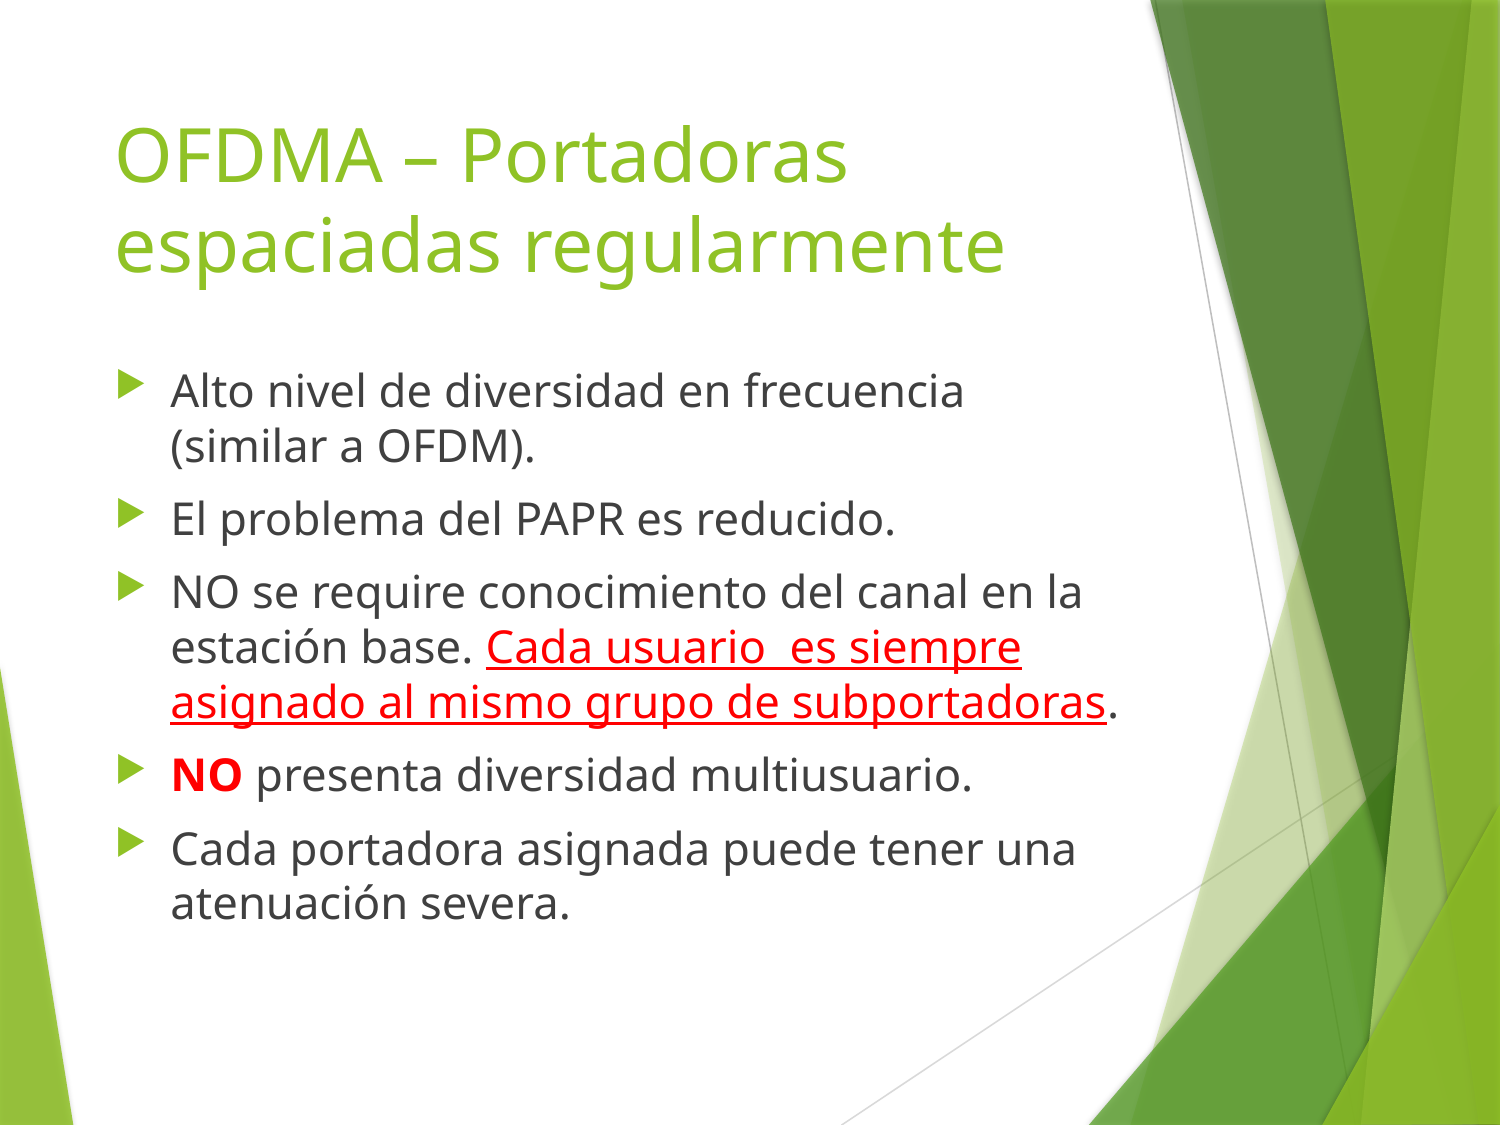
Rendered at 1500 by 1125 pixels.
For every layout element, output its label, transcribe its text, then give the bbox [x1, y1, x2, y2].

title OFDMA – Portadoras espaciadas regularmente [99, 99, 1142, 317]
list Alto nivel de diversidad en frecuencia (similar a OFDM). El problema del PAPR es reducido. NO se require conocimiento del canal en la estación base. Cada usuario es siempre asignado al mismo grupo de subportadoras. NO presenta diversidad multiusuario. Cada portadora asignada puede tener una atenuación severa. [99, 354, 1142, 992]
